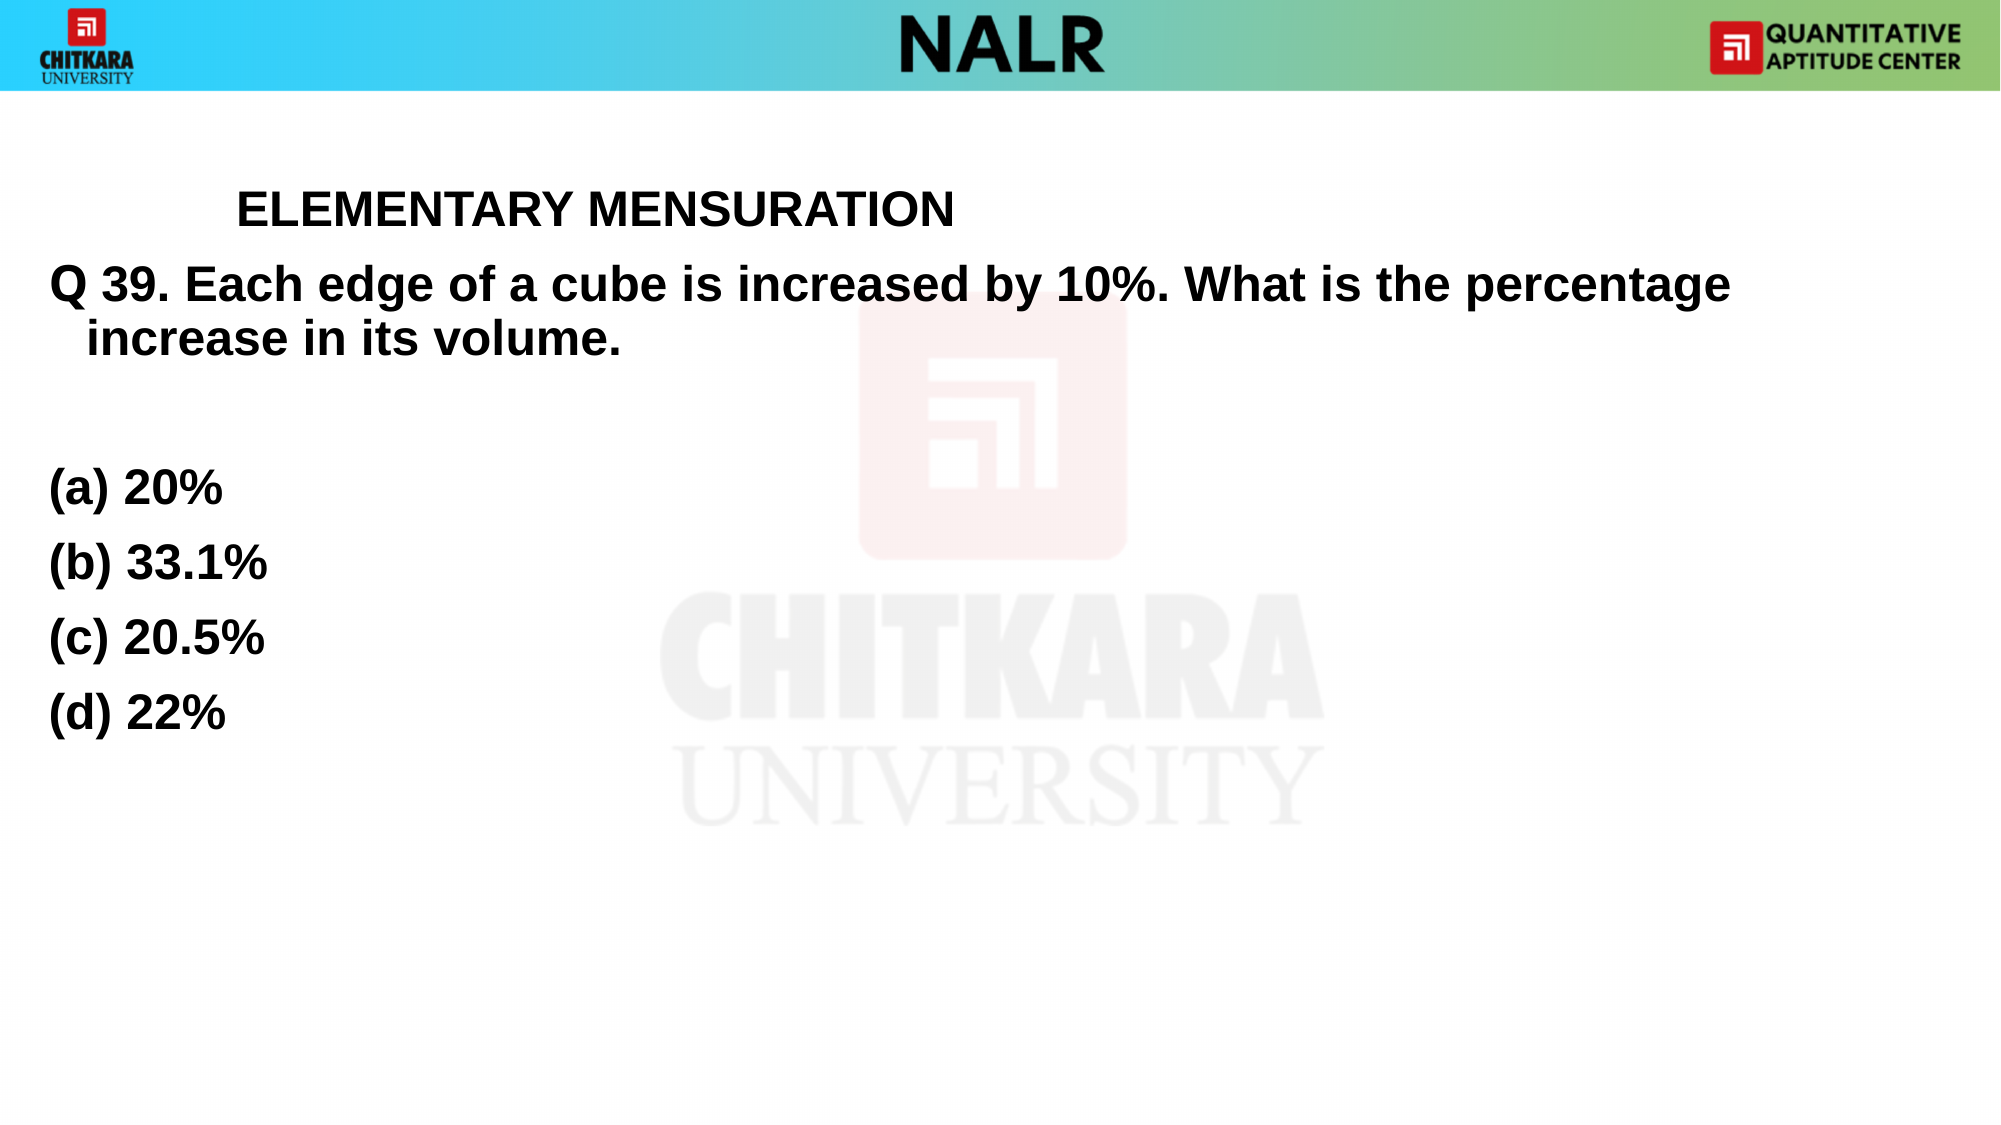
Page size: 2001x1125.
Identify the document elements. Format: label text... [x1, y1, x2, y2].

title [41, 31, 1959, 142]
list ELEMENTARY MENSURATION Q 39. Each edge of a cube is increased by 10%. What is the percentage increase in its volume. 20% (b) 33.1% (c) 20.5% (d) 22% [33, 175, 1959, 1053]
picture [0, 0, 2001, 1125]
